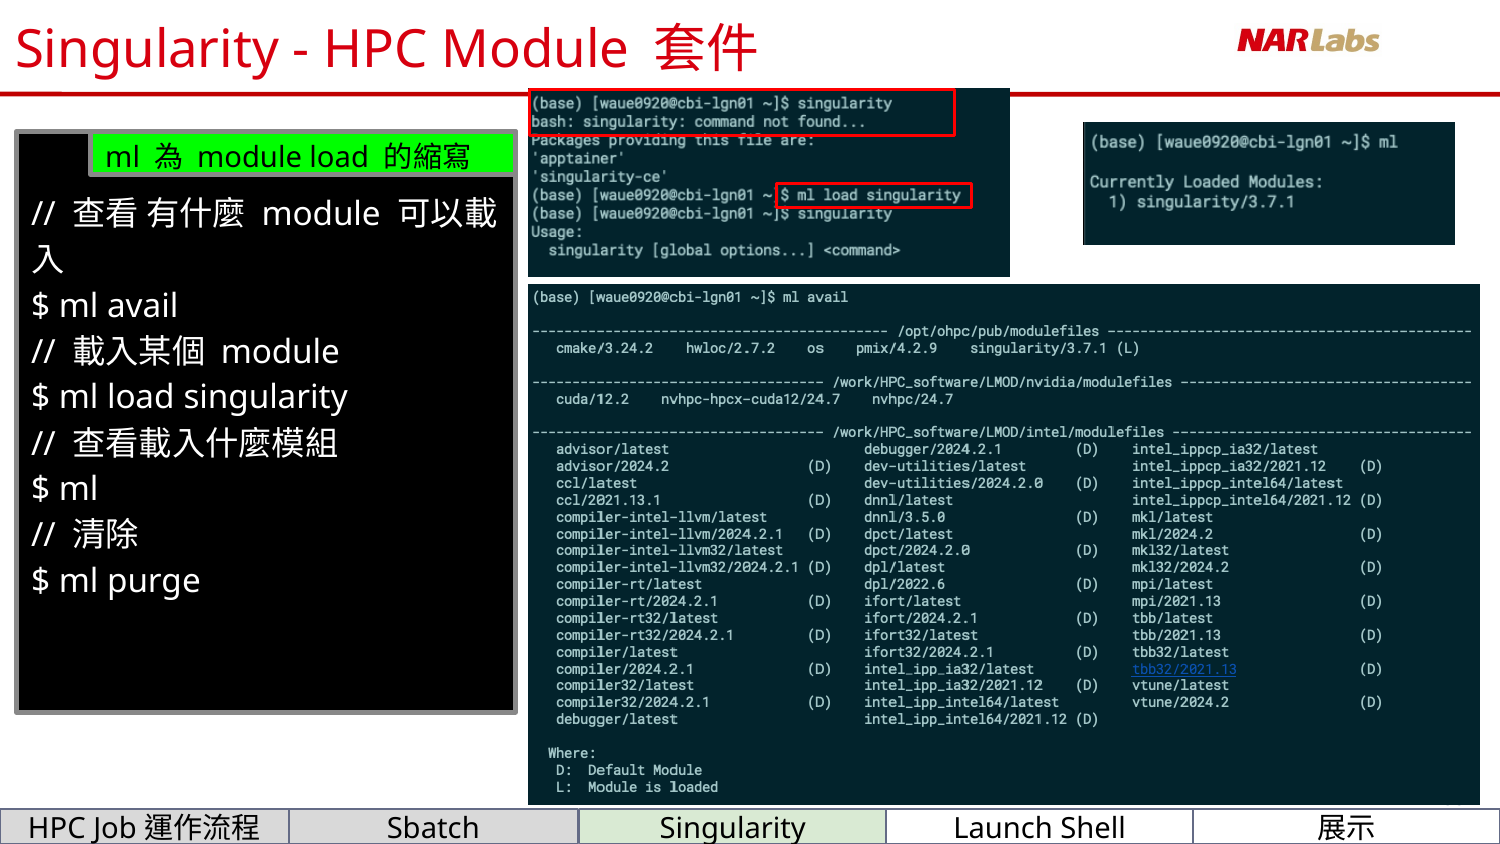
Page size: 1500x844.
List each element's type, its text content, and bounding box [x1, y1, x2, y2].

text_box Sbatch [288, 809, 578, 844]
picture [528, 88, 1010, 277]
picture [528, 284, 1481, 805]
title Singularity - HPC Module 套件 [0, 0, 1398, 94]
text_box Launch Shell [887, 813, 1193, 844]
text_box Singularity [579, 813, 887, 844]
text_box HPC Job運作流程 [0, 809, 288, 844]
picture [1083, 122, 1455, 245]
text_box 展示 [1193, 809, 1500, 844]
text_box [15, 131, 516, 713]
